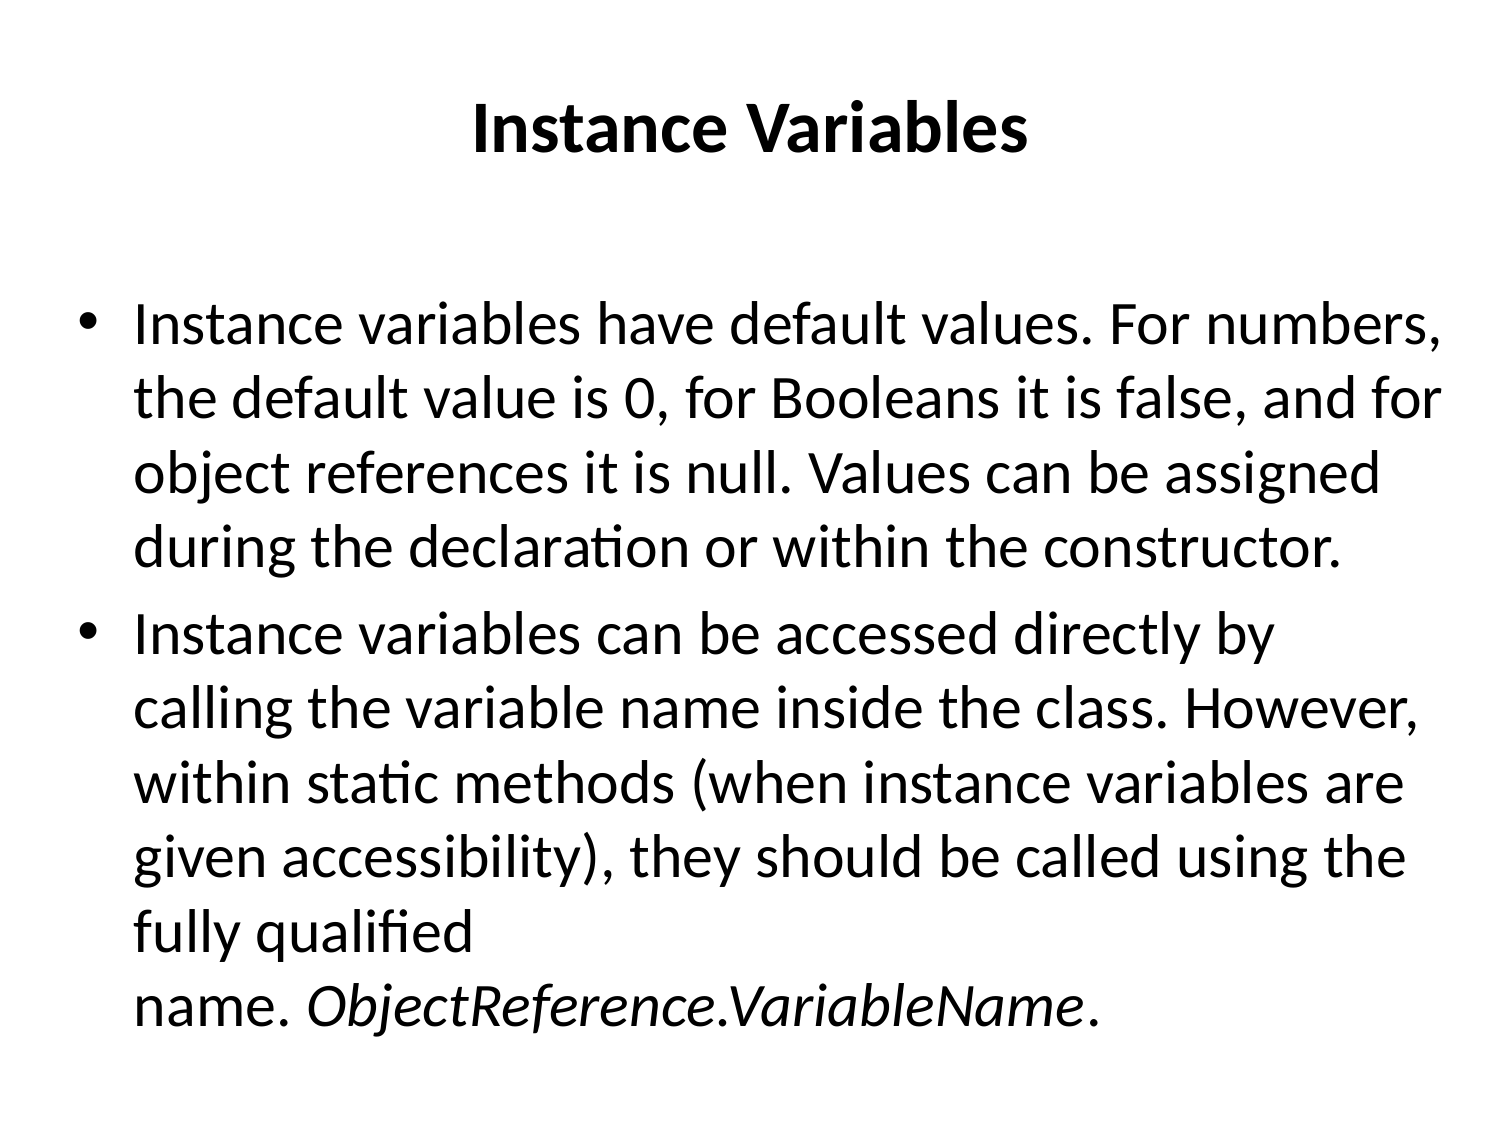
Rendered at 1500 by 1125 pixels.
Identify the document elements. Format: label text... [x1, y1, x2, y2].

title Instance Variables [75, 70, 1425, 175]
list Instance variables have default values. For numbers, the default value is 0, for Booleans it is false, and for object references it is null. Values can be assigned during the declaration or within the constructor. Instance variables can be accessed directly by calling the variable name inside the class. However, within static methods (when instance variables are given accessibility), they should be called using the fully qualified name. ObjectReference.VariableName. [62, 275, 1463, 1075]
